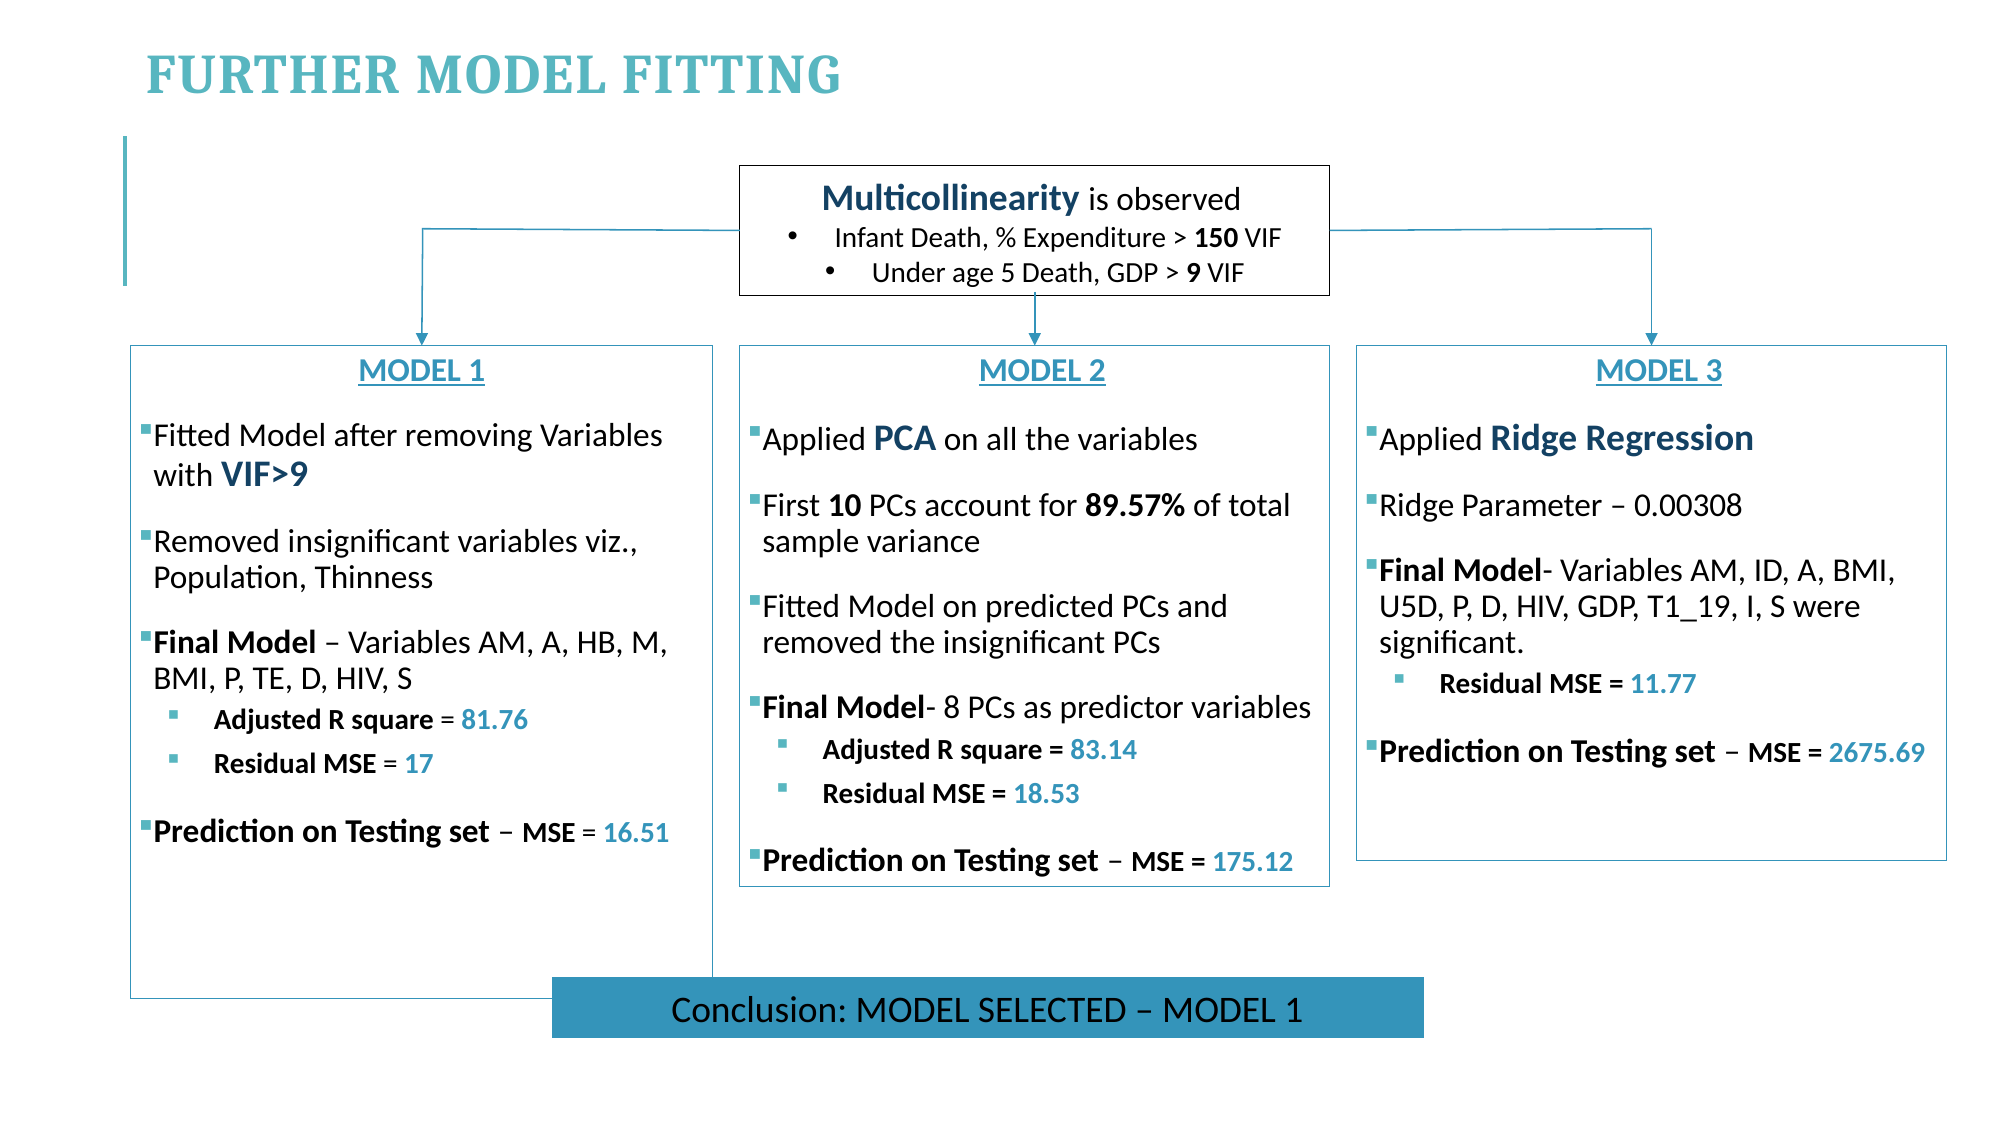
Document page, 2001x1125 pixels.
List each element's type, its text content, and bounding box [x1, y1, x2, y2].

text_box Conclusion: MODEL SELECTED – MODEL 1 [552, 977, 1424, 1038]
text_box Further model fitting [130, 43, 1683, 112]
text_box MODEL 2 Applied PCA on all the variables First 10 PCs account for 89.57% of total sample variance Fitted Model on predicted PCs and removed the insignificant PCs Final Model- 8 PCs as predictor variables Adjusted R square = 83.14 Residual MSE = 18.53 Prediction on Testing set – MSE = 175.12 [739, 345, 1330, 887]
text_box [421, 228, 741, 232]
list MODEL 1 Fitted Model after removing Variables with VIF>9 Removed insignificant variables viz., Population, Thinness Final Model – Variables AM, A, HB, M, BMI, P, TE, D, HIV, S Adjusted R square = 81.76 Residual MSE = 17 Prediction on Testing set – MSE = 16.51 [130, 345, 713, 999]
text_box MODEL 3 Applied Ridge Regression Ridge Parameter – 0.00308 Final Model- Variables AM, ID, A, BMI, U5D, P, D, HIV, GDP, T1_19, I, S were significant. Residual MSE = 11.77 Prediction on Testing set – MSE = 2675.69 [1356, 345, 1947, 861]
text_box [1329, 228, 1652, 232]
text_box Multicollinearity is observed Infant Death, % Expenditure > 150 VIF Under age 5 Death, GDP > 9 VIF [739, 165, 1330, 296]
